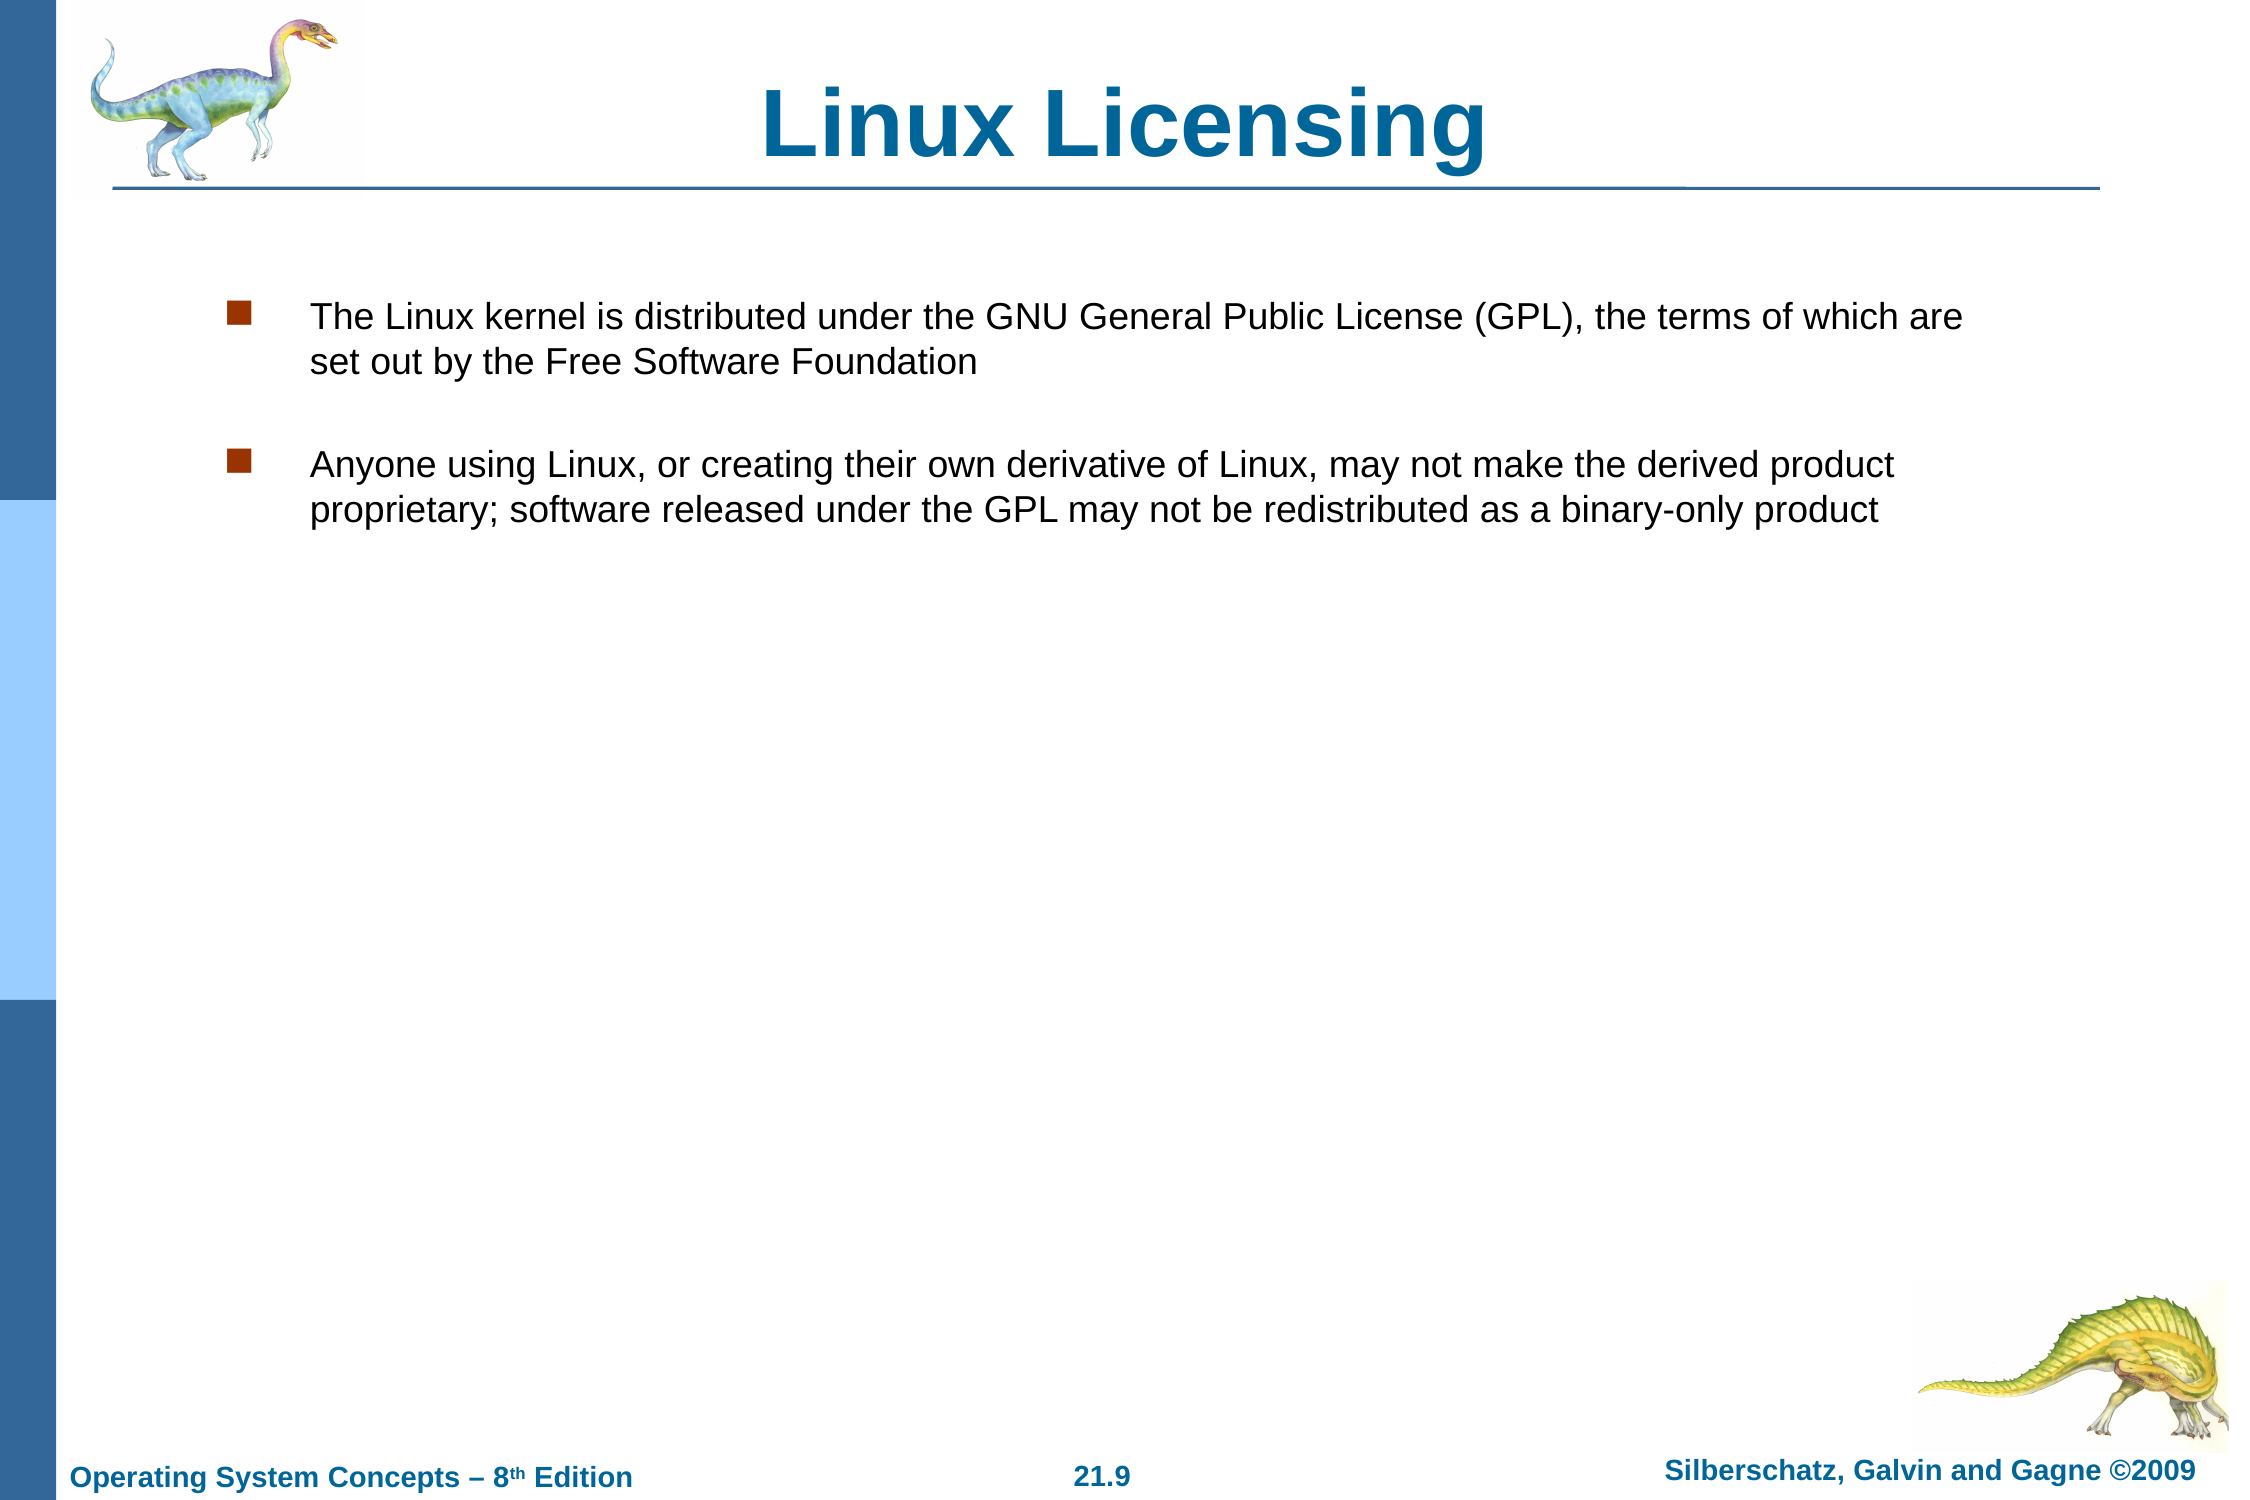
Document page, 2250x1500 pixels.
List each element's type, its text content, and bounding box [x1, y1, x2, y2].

title Linux Licensing [112, 60, 2138, 187]
picture [70, 0, 365, 199]
picture [1913, 1279, 2229, 1453]
list The Linux kernel is distributed under the GNU General Public License (GPL), the terms of which are set out by the Free Software Foundation Anyone using Linux, or creating their own derivative of Linux, may not make the derived product proprietary; software released under the GPL may not be redistributed as a binary-only product [208, 281, 2018, 1262]
